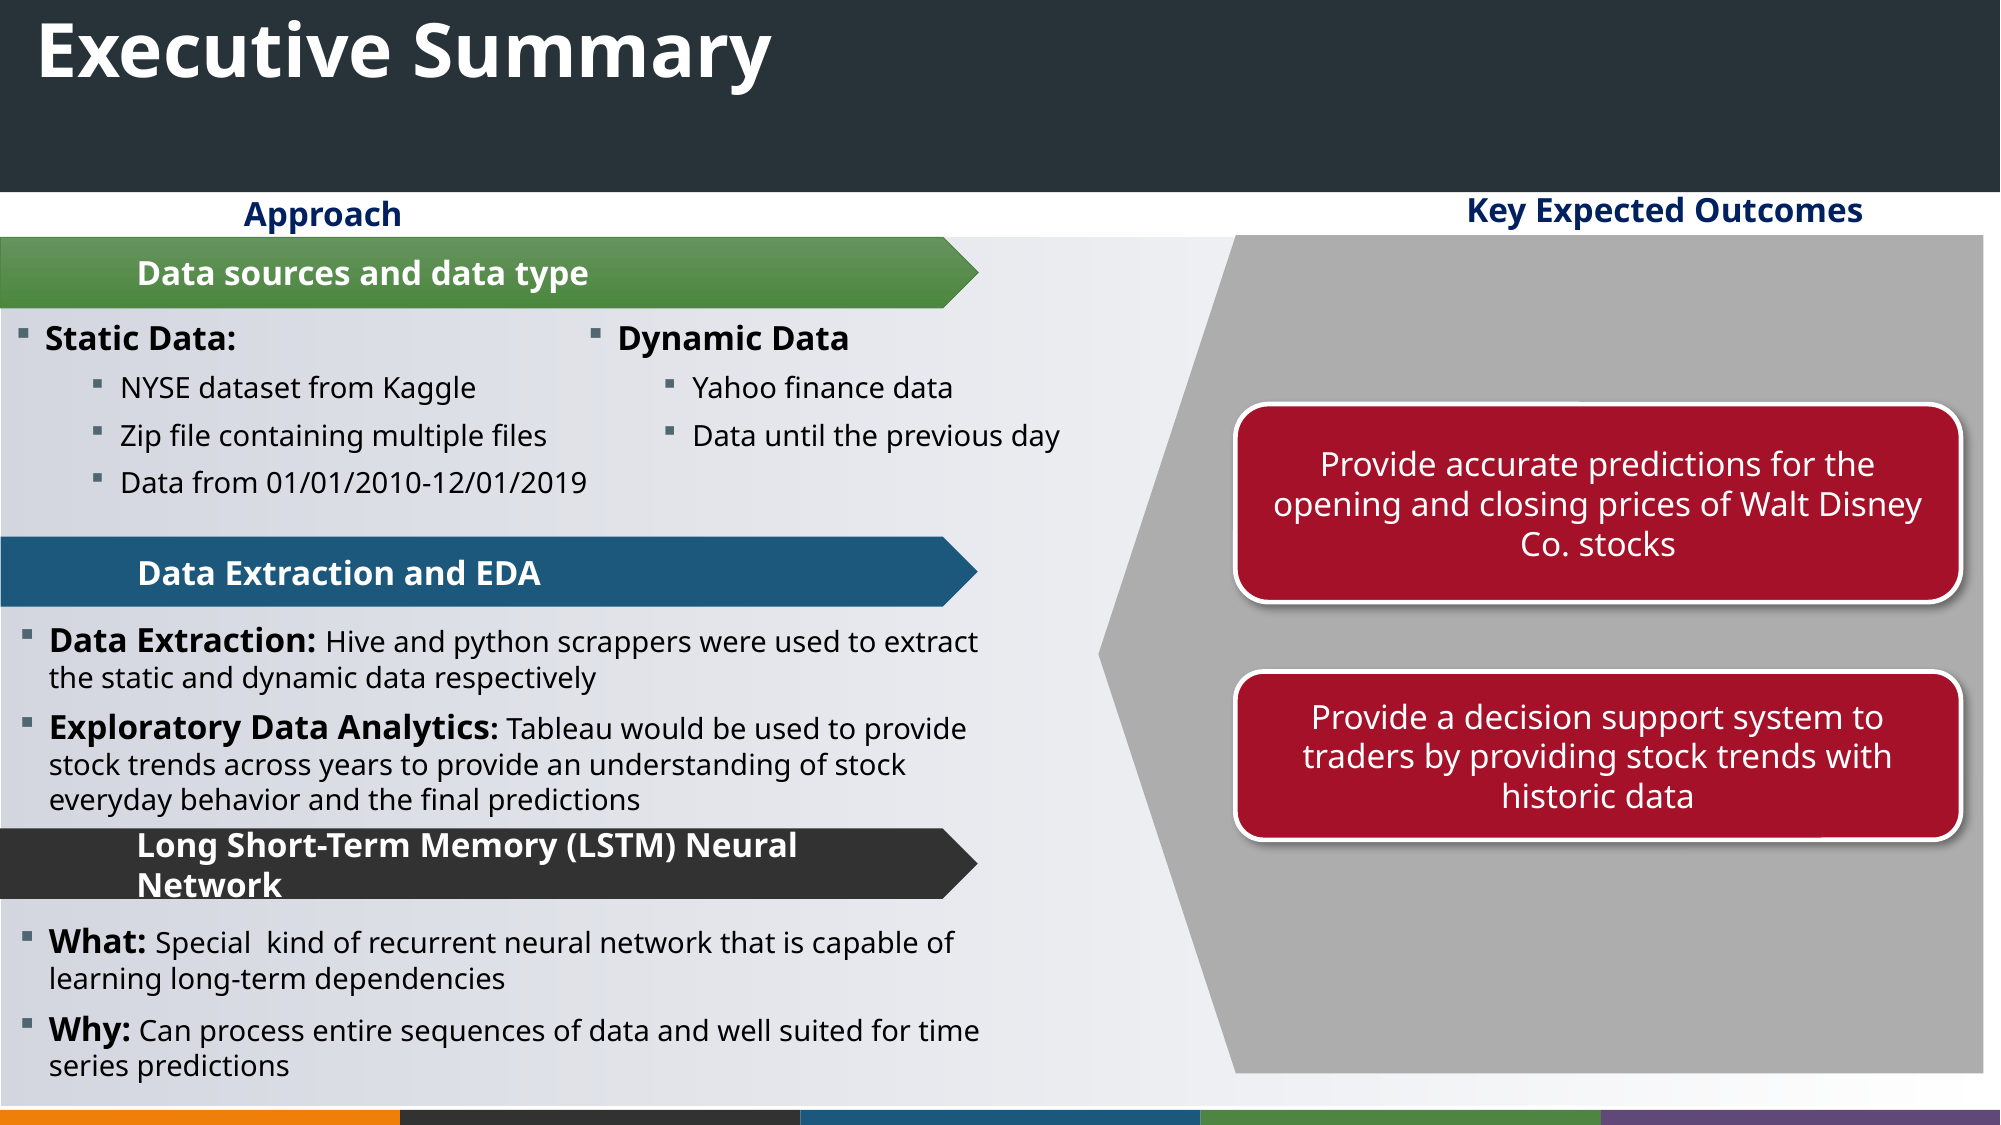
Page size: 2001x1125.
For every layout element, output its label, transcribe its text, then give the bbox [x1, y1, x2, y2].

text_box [0, 237, 1985, 1106]
text_box Approach [229, 185, 942, 237]
text_box Executive Summary [20, 0, 2000, 100]
text_box Key Expected Outcomes [1416, 181, 1915, 235]
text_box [1098, 235, 1984, 1074]
